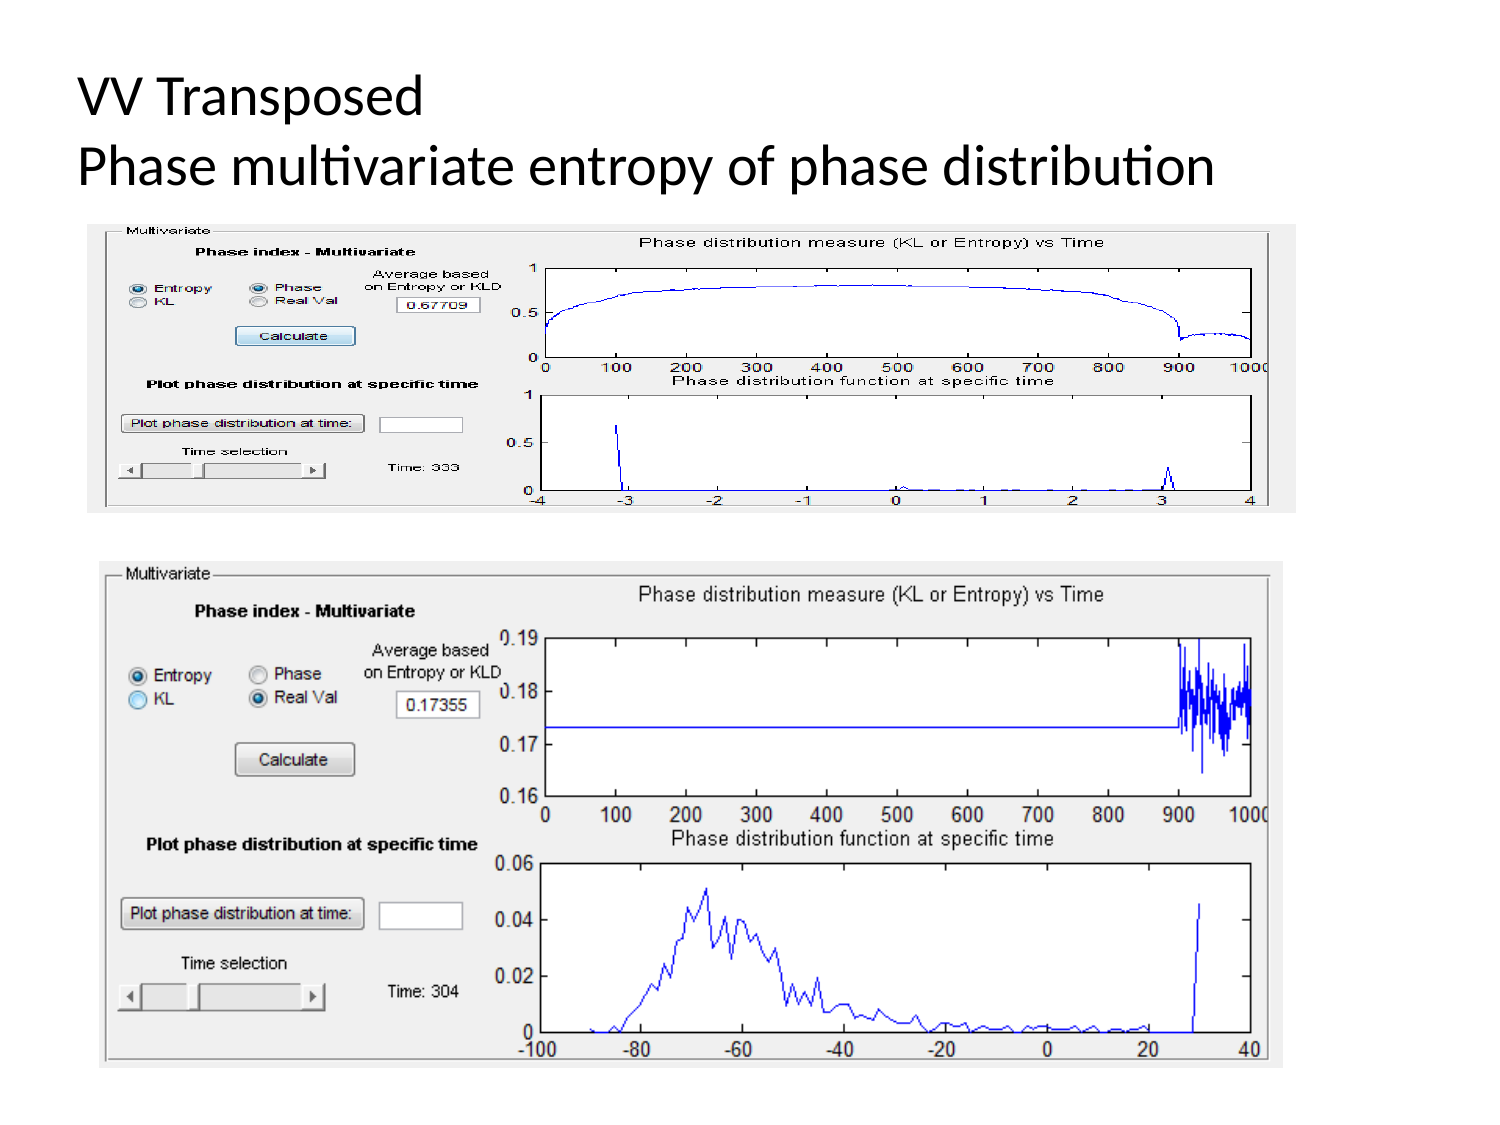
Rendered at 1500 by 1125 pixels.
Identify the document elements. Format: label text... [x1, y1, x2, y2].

picture [87, 224, 1296, 513]
picture [99, 561, 1283, 1069]
text_box VV Transposed Phase multivariate entropy of phase distribution [62, 50, 1357, 275]
